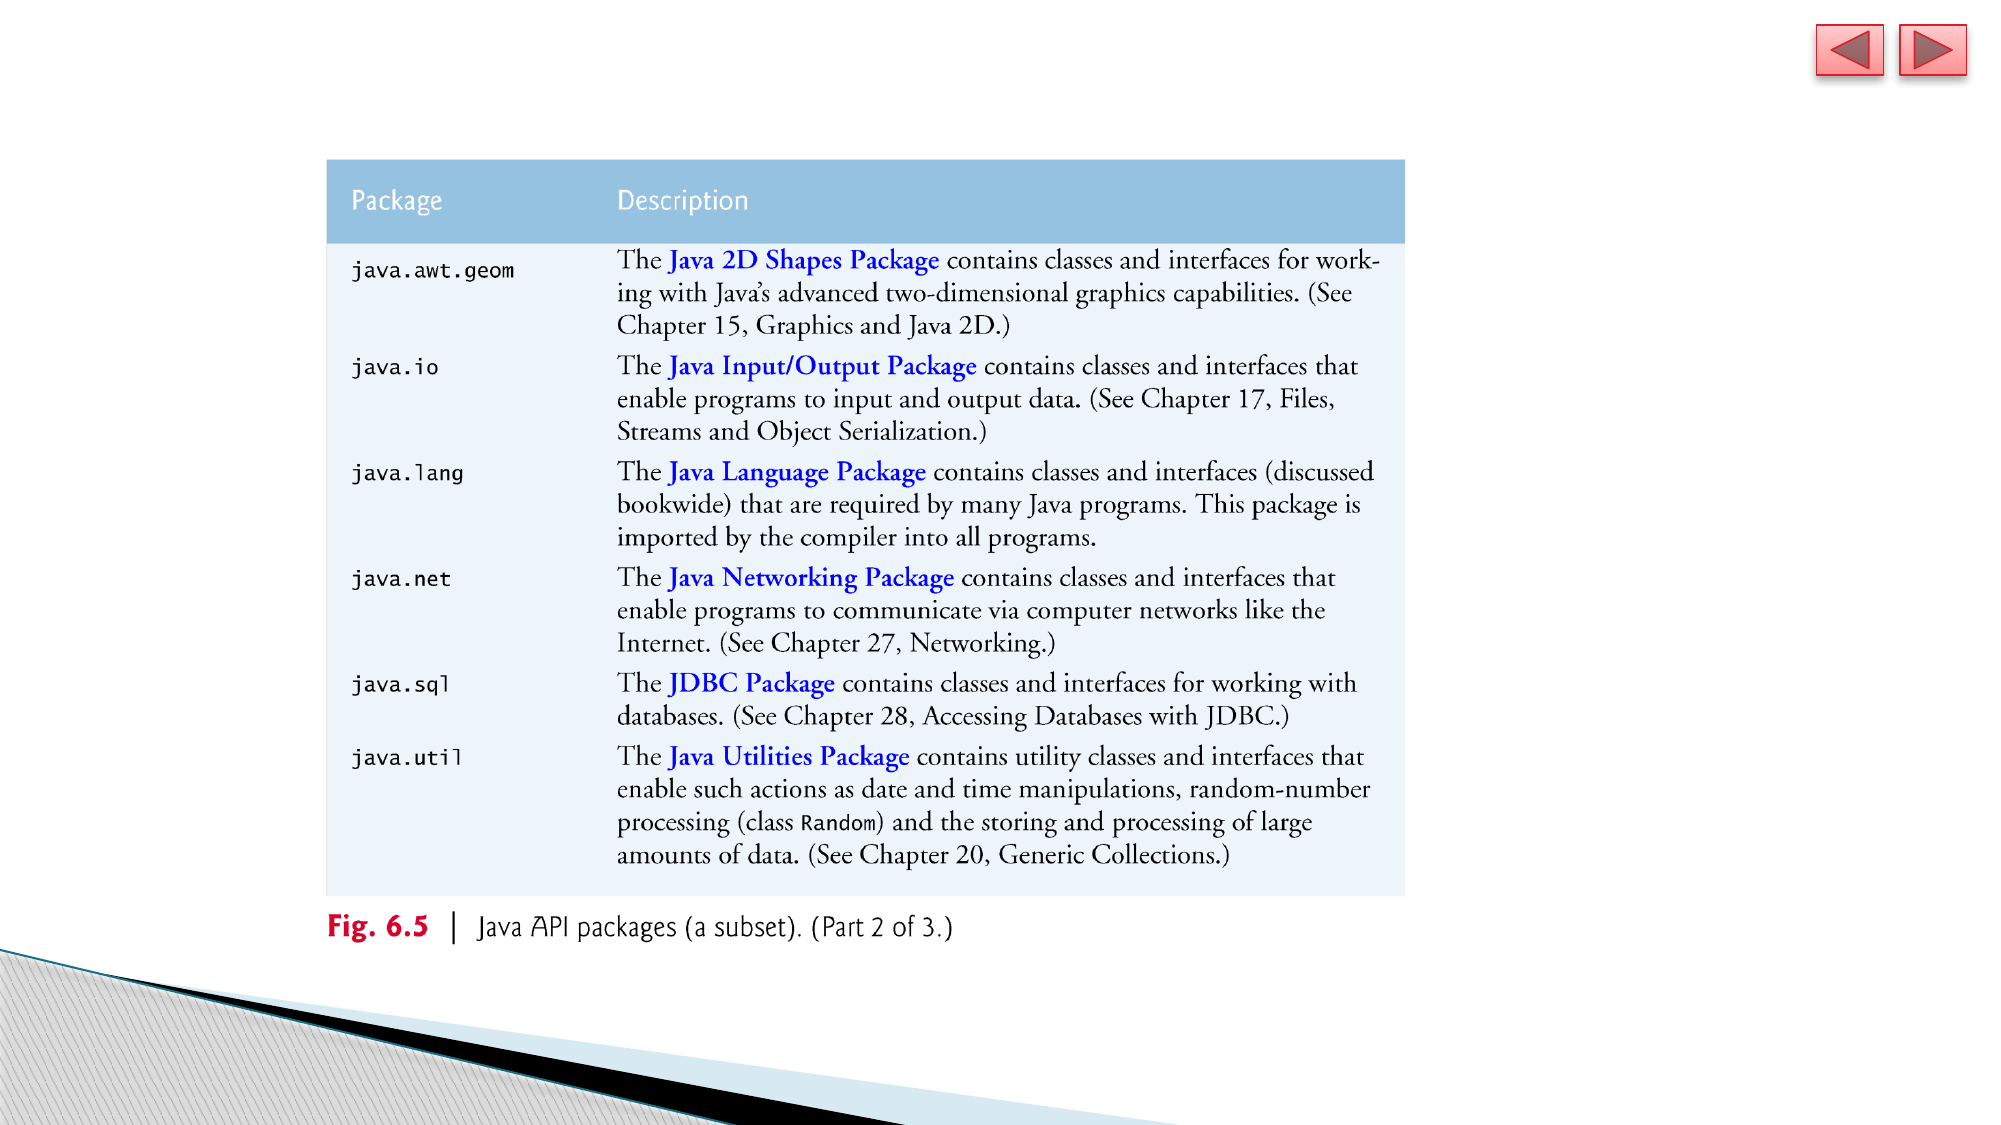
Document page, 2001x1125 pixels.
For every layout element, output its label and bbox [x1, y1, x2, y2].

picture [249, 106, 1751, 1018]
